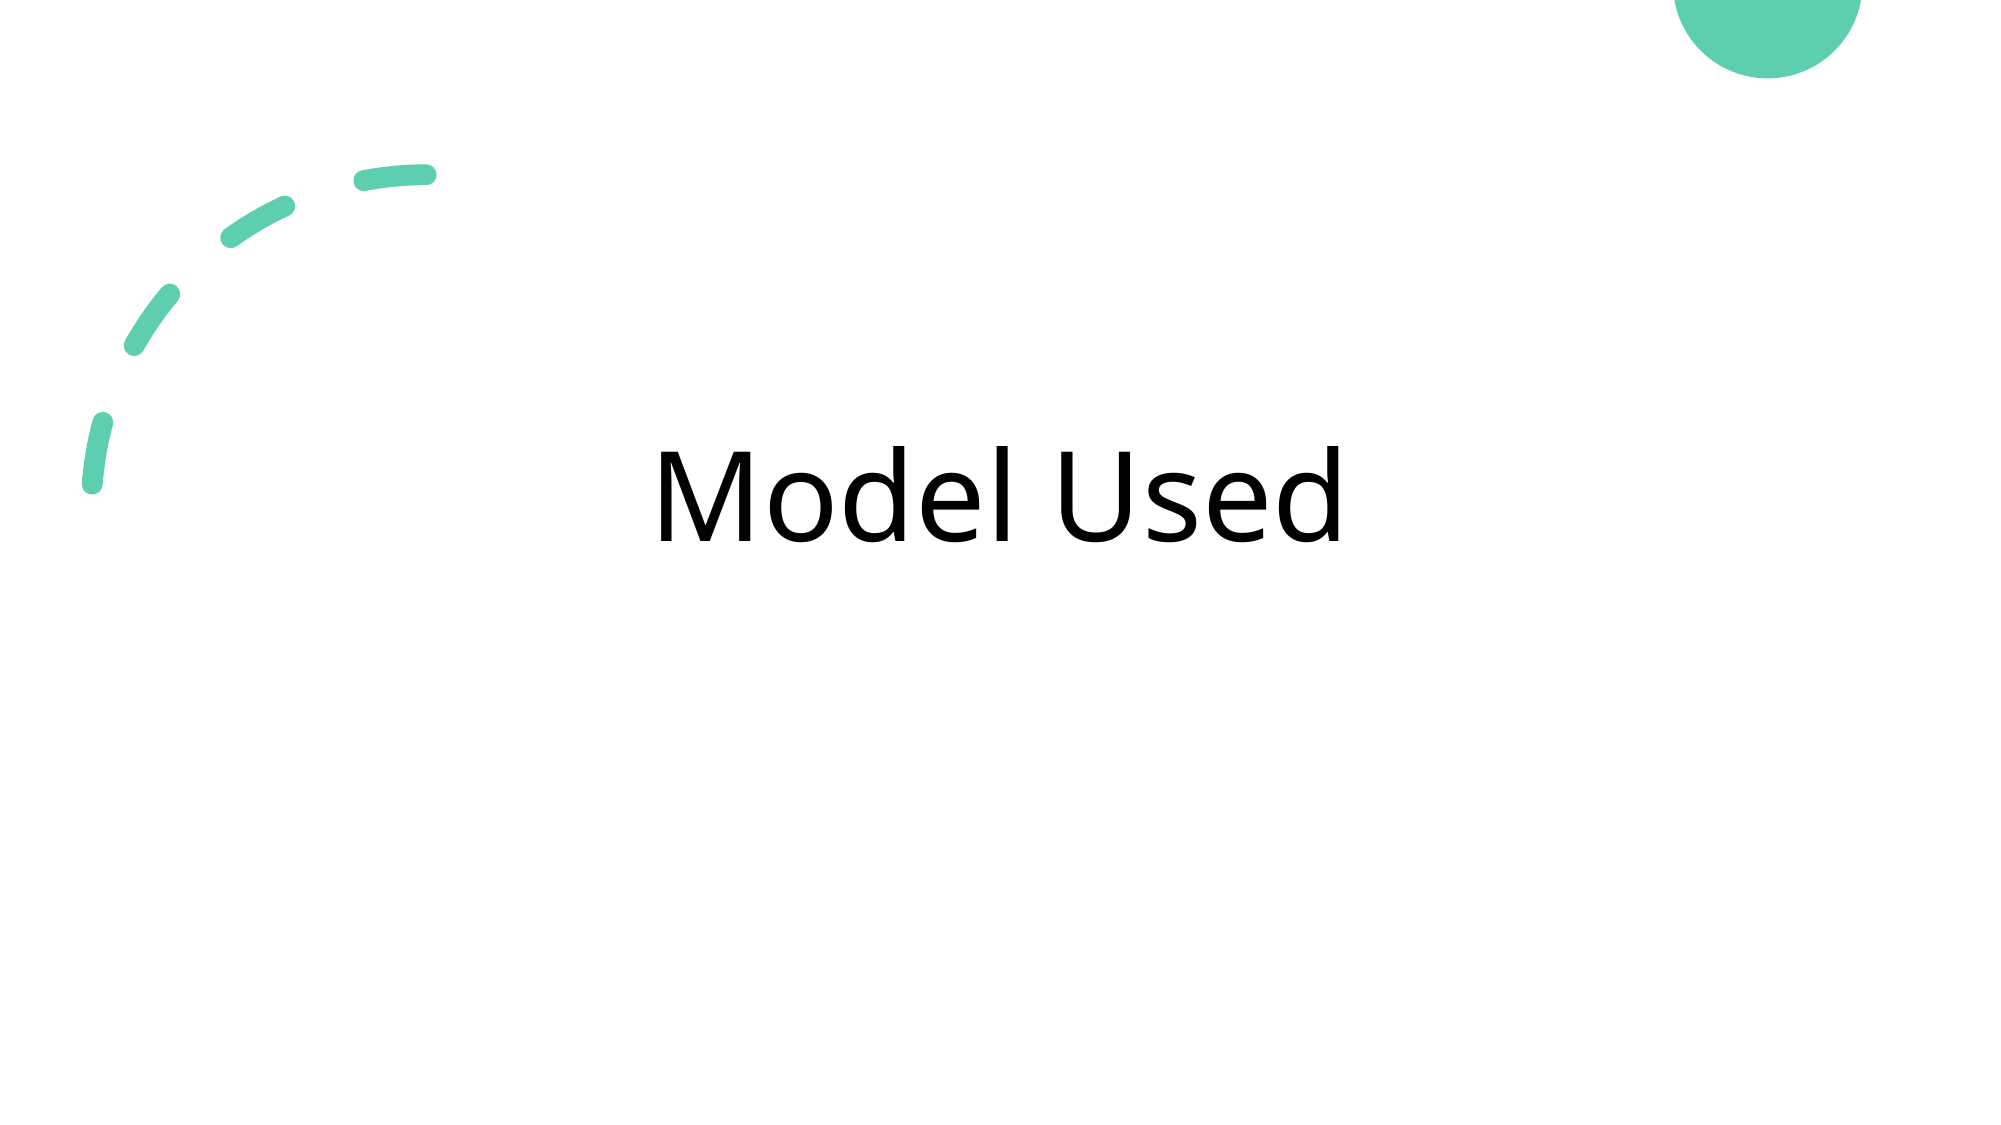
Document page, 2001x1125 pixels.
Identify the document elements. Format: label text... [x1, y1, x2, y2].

title Model Used [249, 184, 1750, 576]
